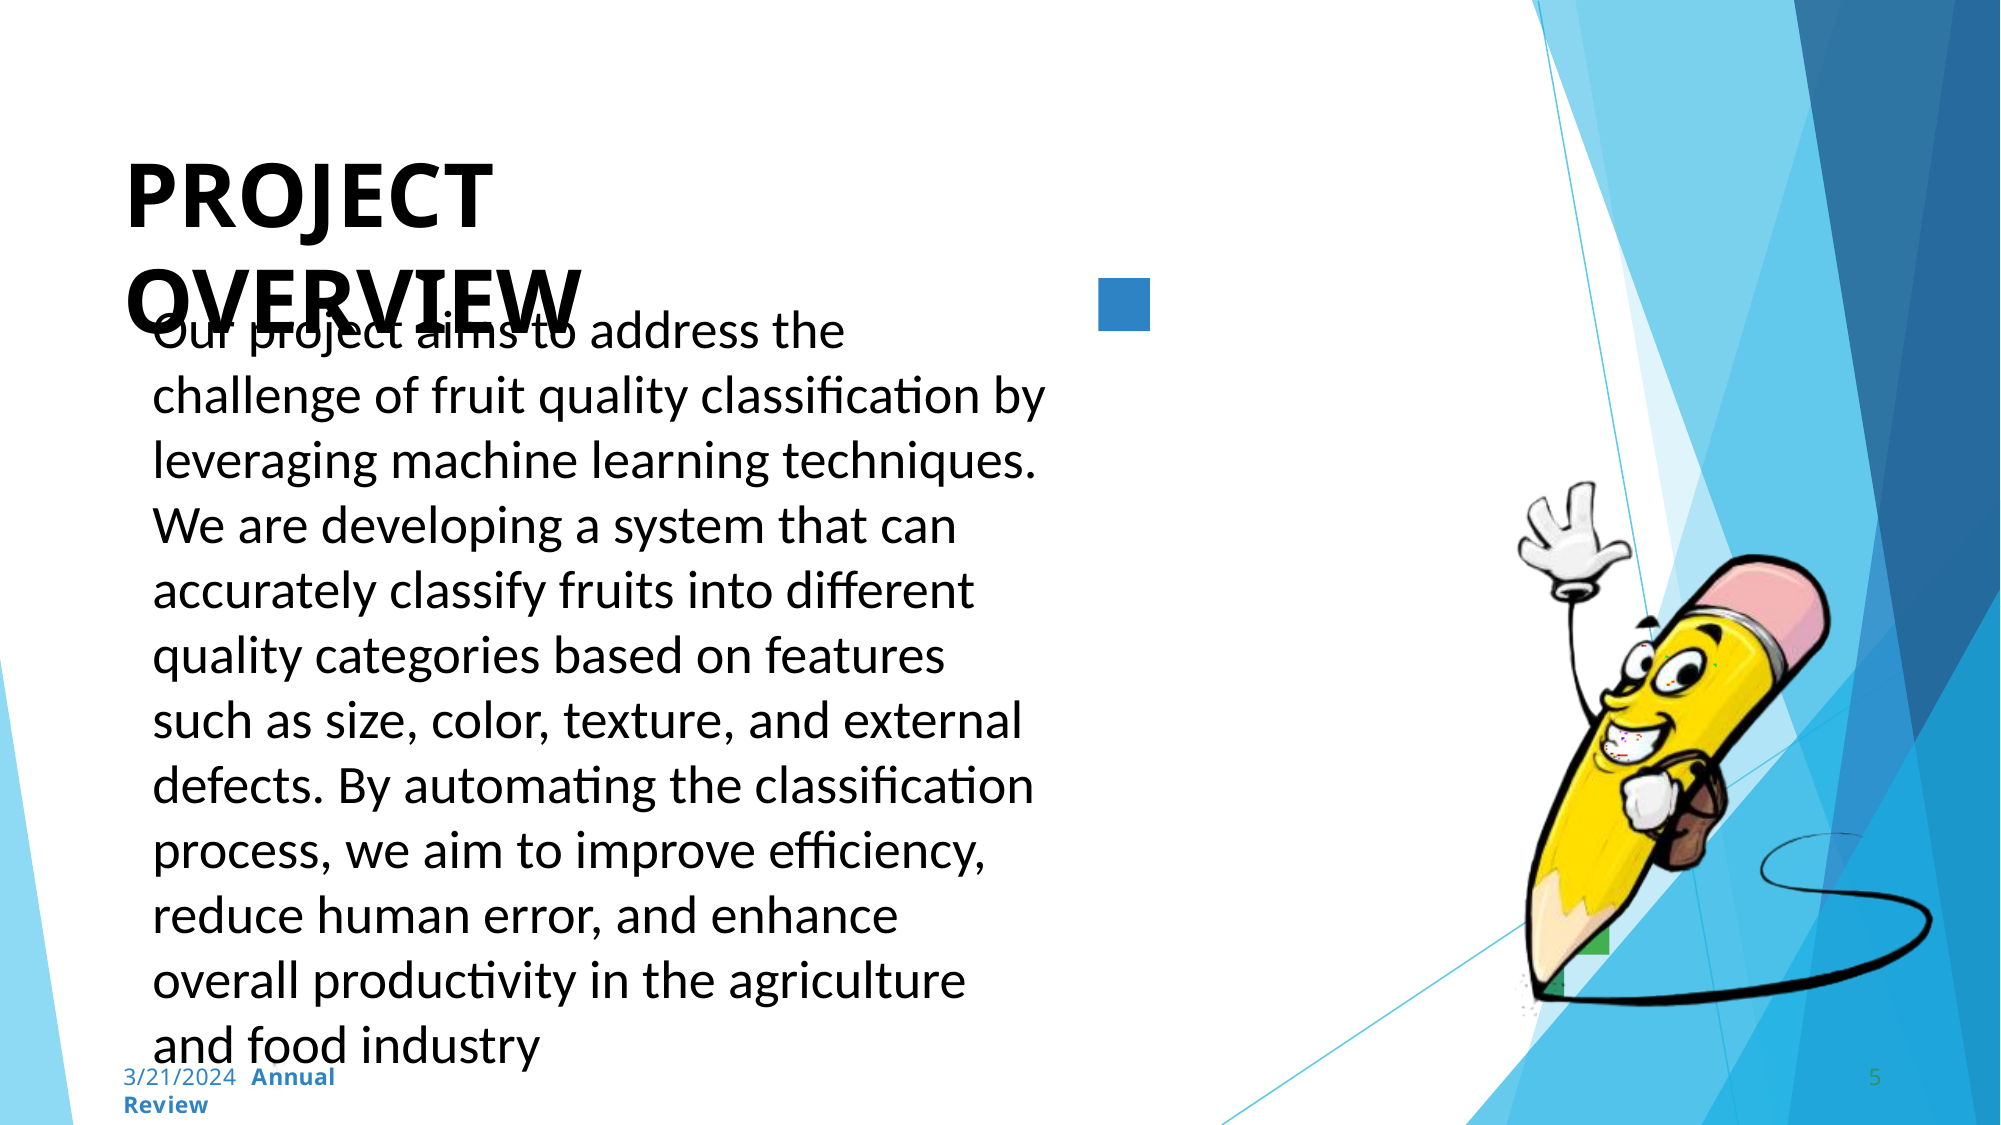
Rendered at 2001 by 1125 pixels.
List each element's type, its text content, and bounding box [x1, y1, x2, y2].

title PROJECT OVERVIEW [121, 136, 985, 352]
picture [110, 1060, 463, 1094]
text_box Our project aims to address the challenge of fruit quality classification by leveraging machine learning techniques. We are developing a system that can accurately classify fruits into different quality categories based on features such as size, color, texture, and external defects. By automating the classification process, we aim to improve efficiency, reduce human error, and enhance overall productivity in the agriculture and food industry [137, 287, 1063, 1082]
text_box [1420, 434, 2000, 1060]
slide_number 5 [1862, 1068, 1888, 1125]
text_box [1098, 278, 1150, 332]
text_box 3/21/2024 Annual Review [121, 1103, 417, 1118]
